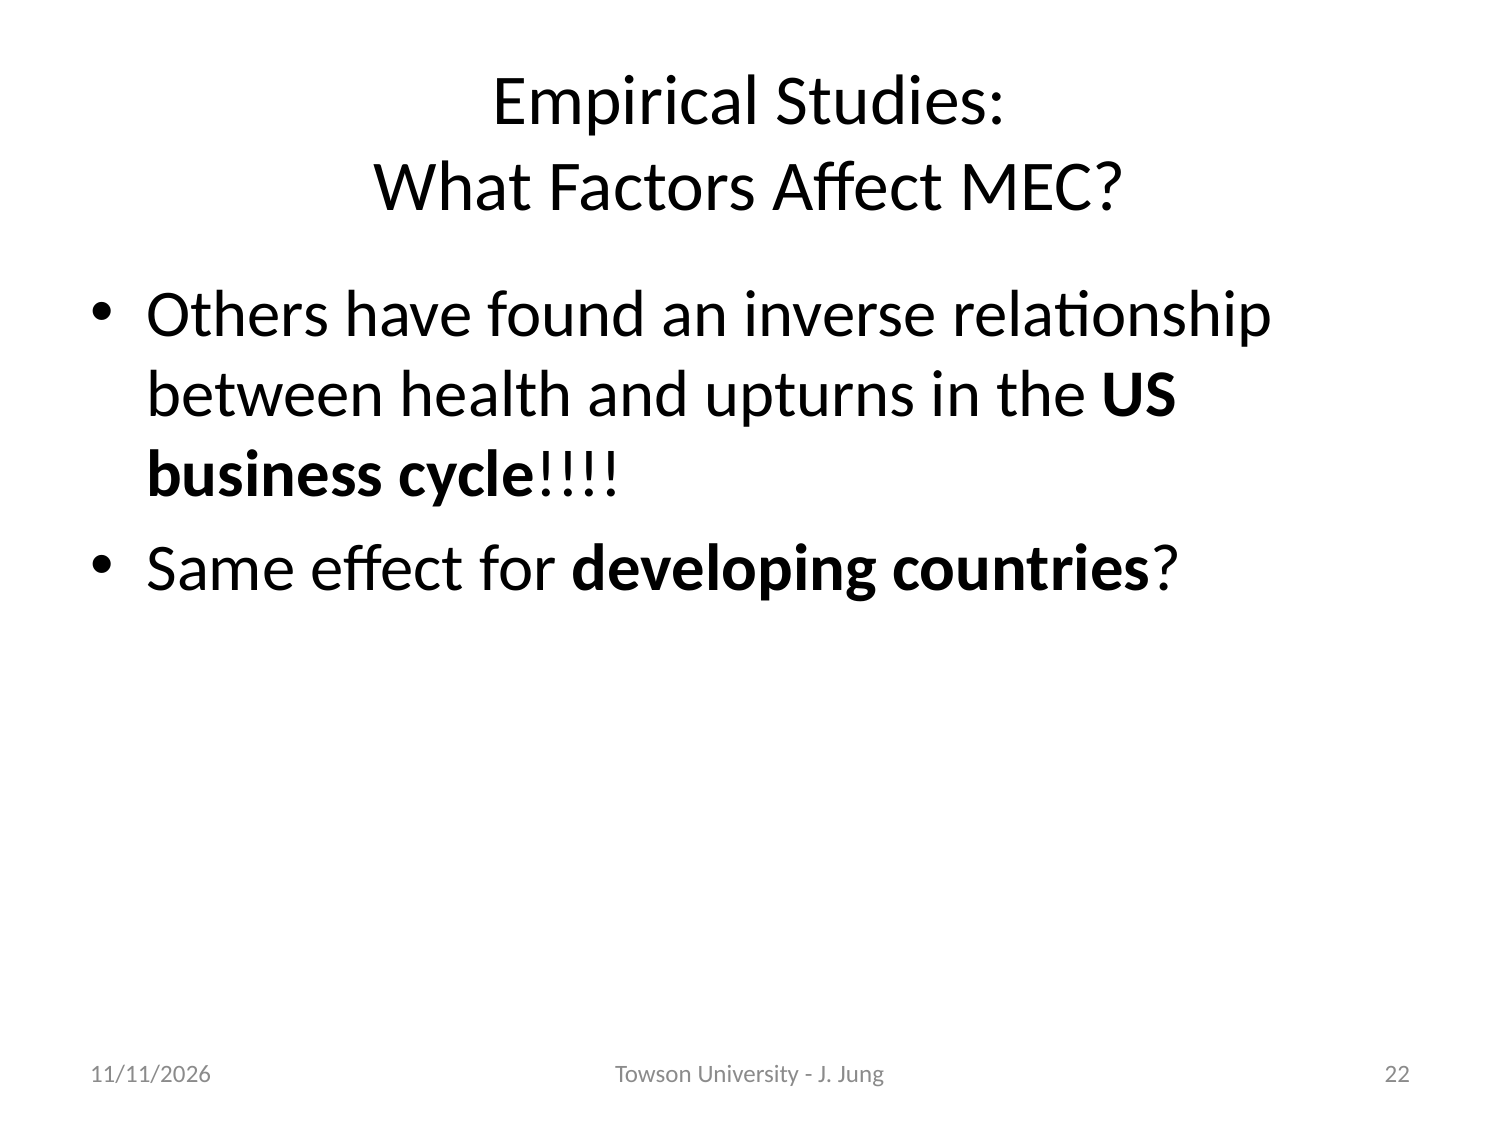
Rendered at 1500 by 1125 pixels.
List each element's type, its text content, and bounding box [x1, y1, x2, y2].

title Empirical Studies: What Factors Affect MEC? [75, 45, 1425, 233]
footer Towson University - J. Jung [512, 1042, 988, 1103]
slide_number 22 [1074, 1042, 1425, 1103]
list Others have found an inverse relationship between health and upturns in the US business cycle!!!! Same effect for developing countries? [75, 262, 1425, 1005]
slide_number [75, 1042, 425, 1103]
